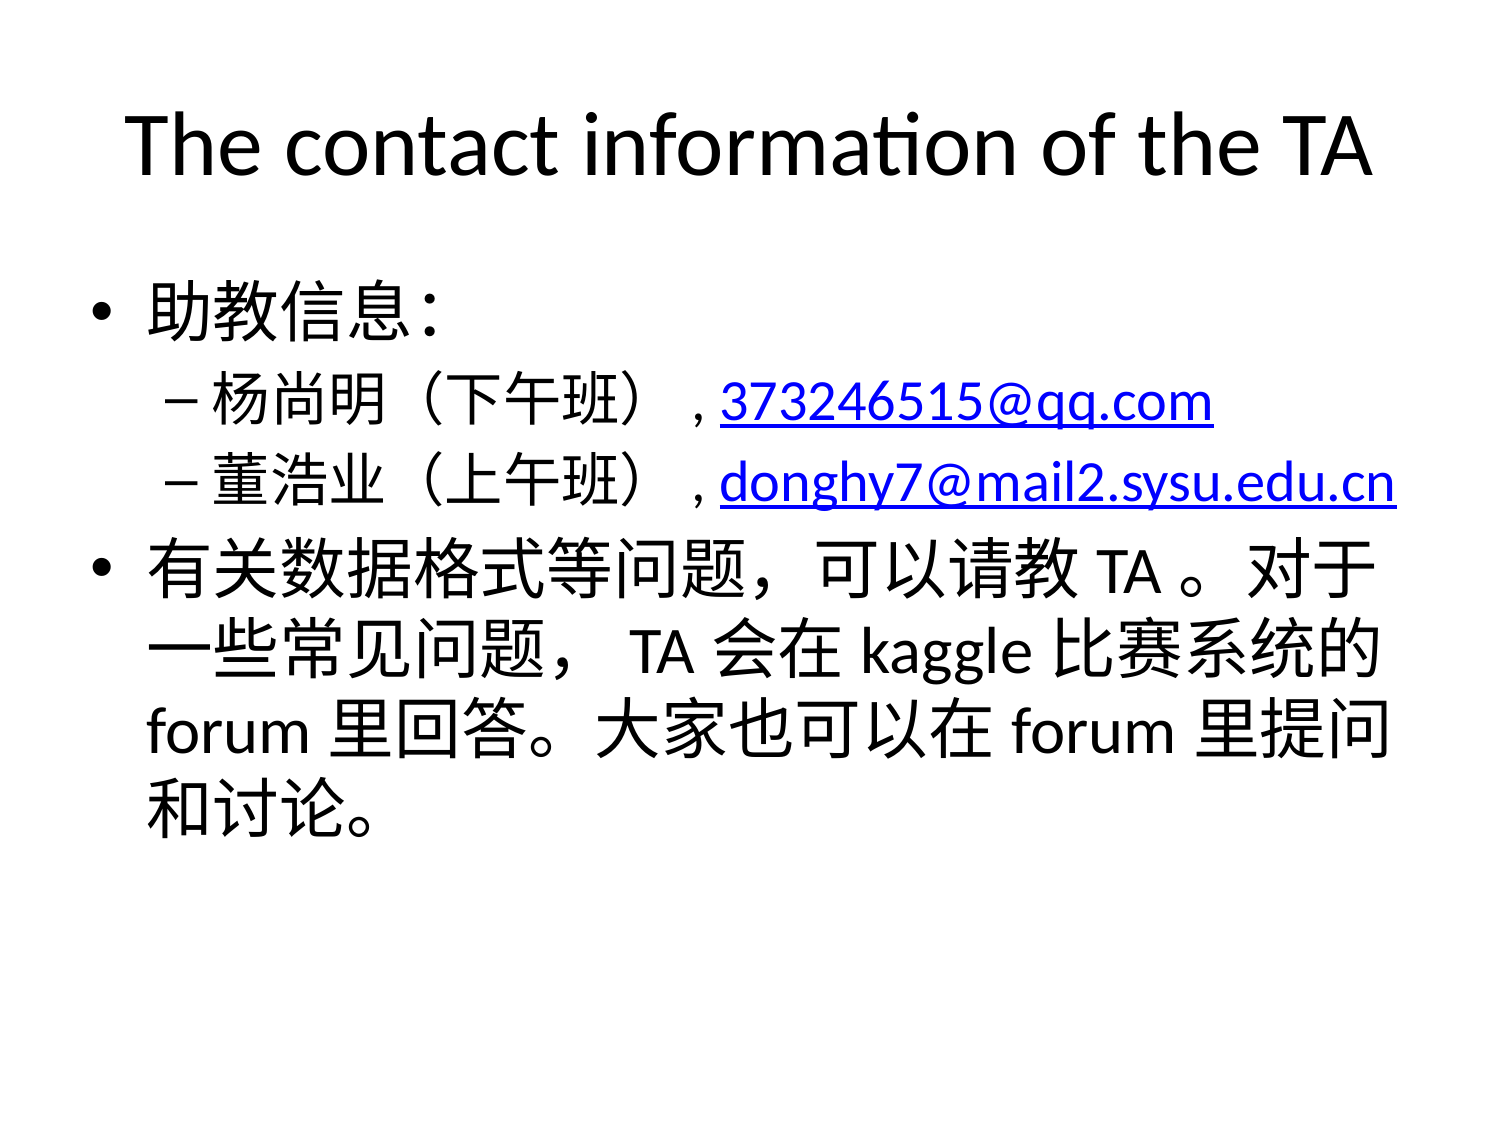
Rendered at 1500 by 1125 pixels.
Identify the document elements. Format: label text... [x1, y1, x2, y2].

title The contact information of the TA [75, 45, 1425, 233]
list 助教信息： 杨尚明（下午班）, 373246515@qq.com 董浩业（上午班）, donghy7@mail2.sysu.edu.cn 有关数据格式等问题，可以请教TA。对于一些常见问题，TA会在kaggle比赛系统的forum里回答。大家也可以在forum里提问和讨论。 [75, 262, 1425, 1005]
